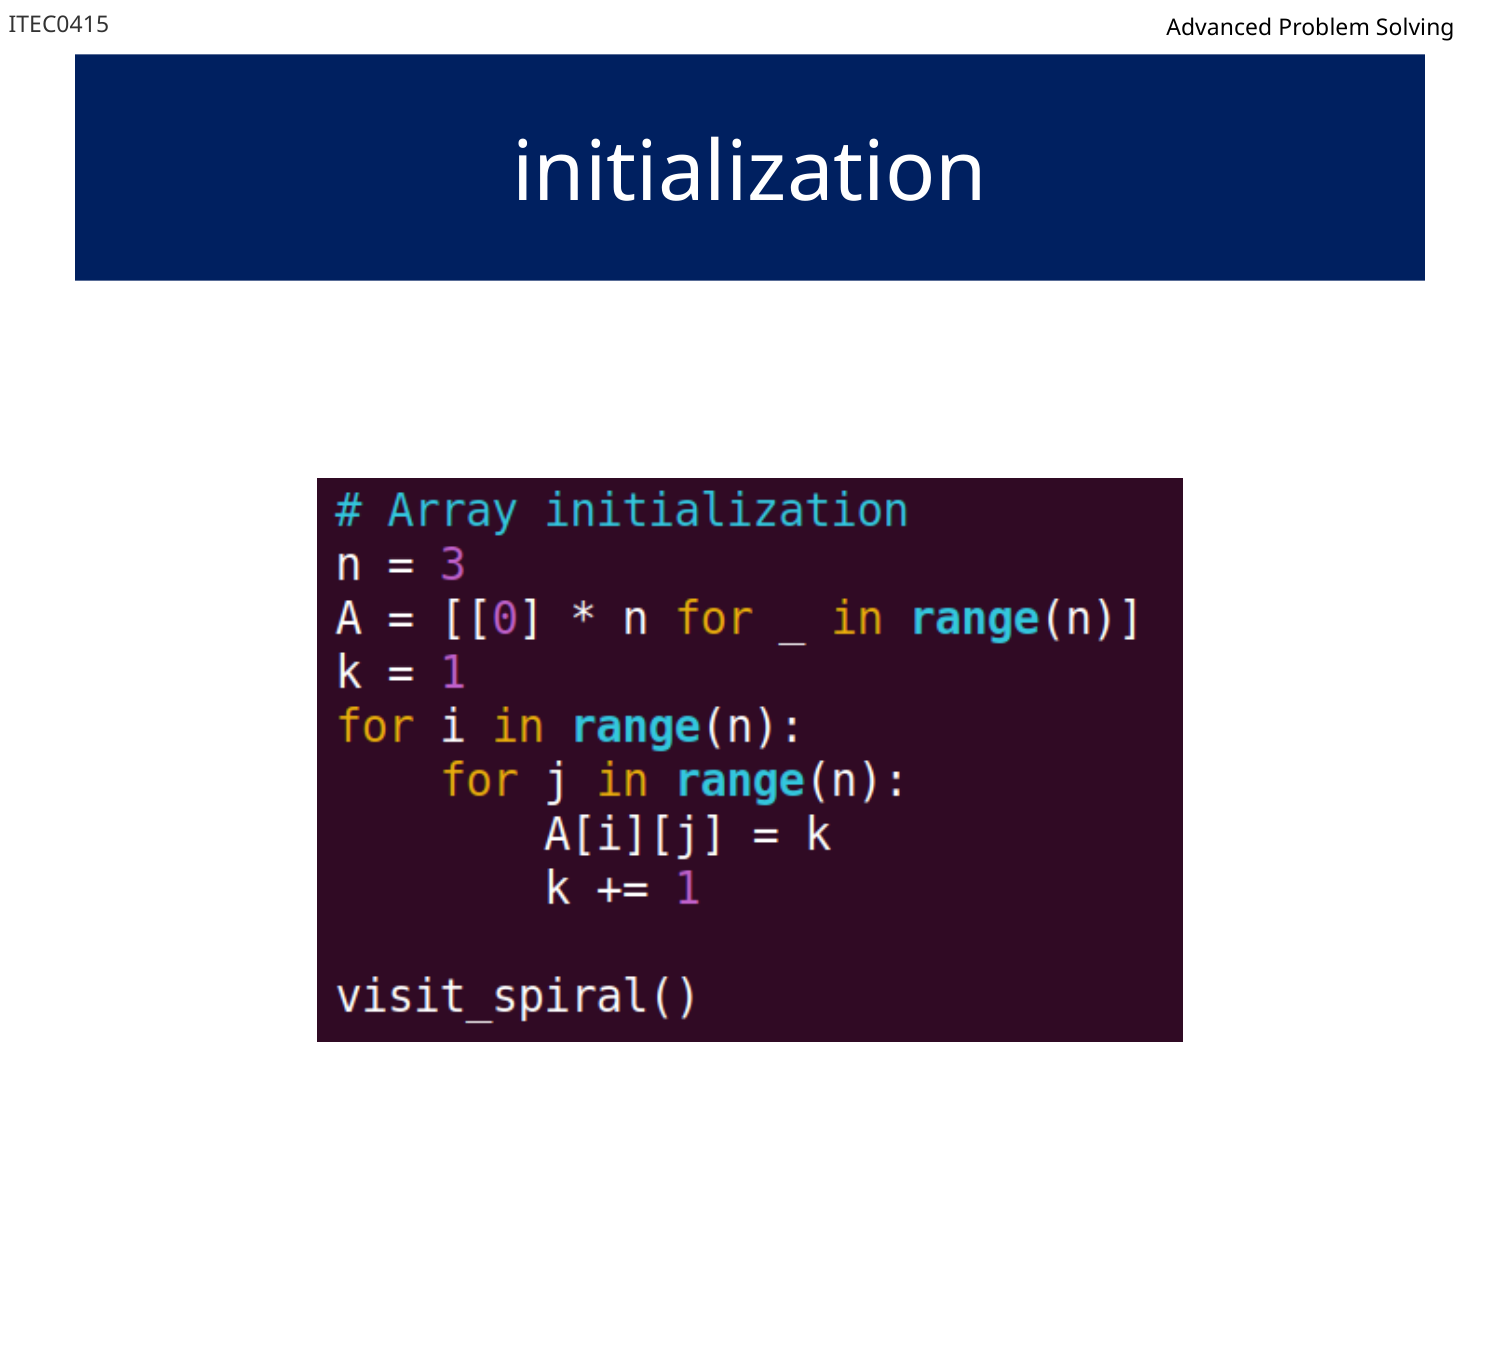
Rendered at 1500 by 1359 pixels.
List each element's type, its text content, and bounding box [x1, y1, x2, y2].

picture [317, 478, 1183, 1043]
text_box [0, 1, 1500, 49]
title initialization [75, 60, 1425, 281]
